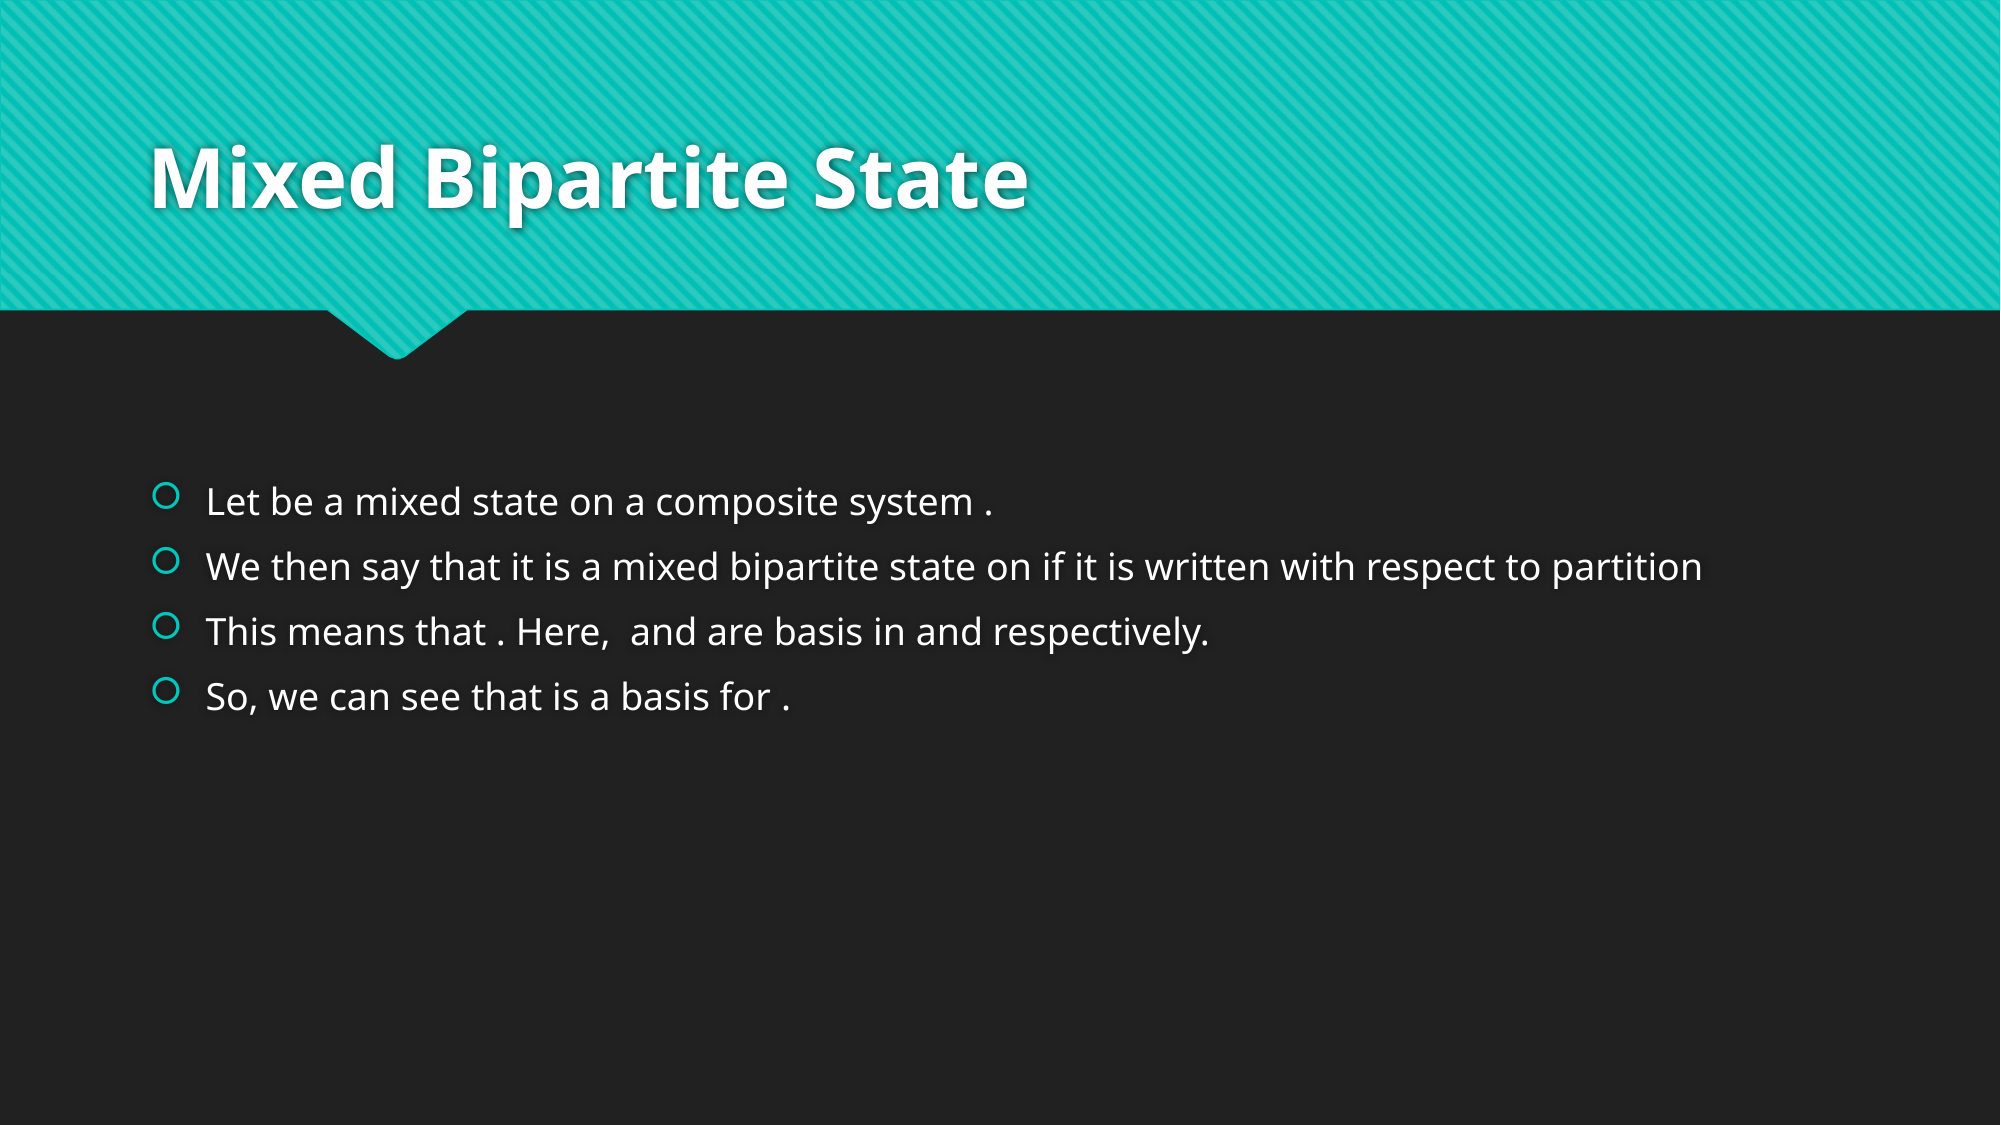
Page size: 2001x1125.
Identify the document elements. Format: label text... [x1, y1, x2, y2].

title Mixed Bipartite State [132, 73, 1868, 233]
